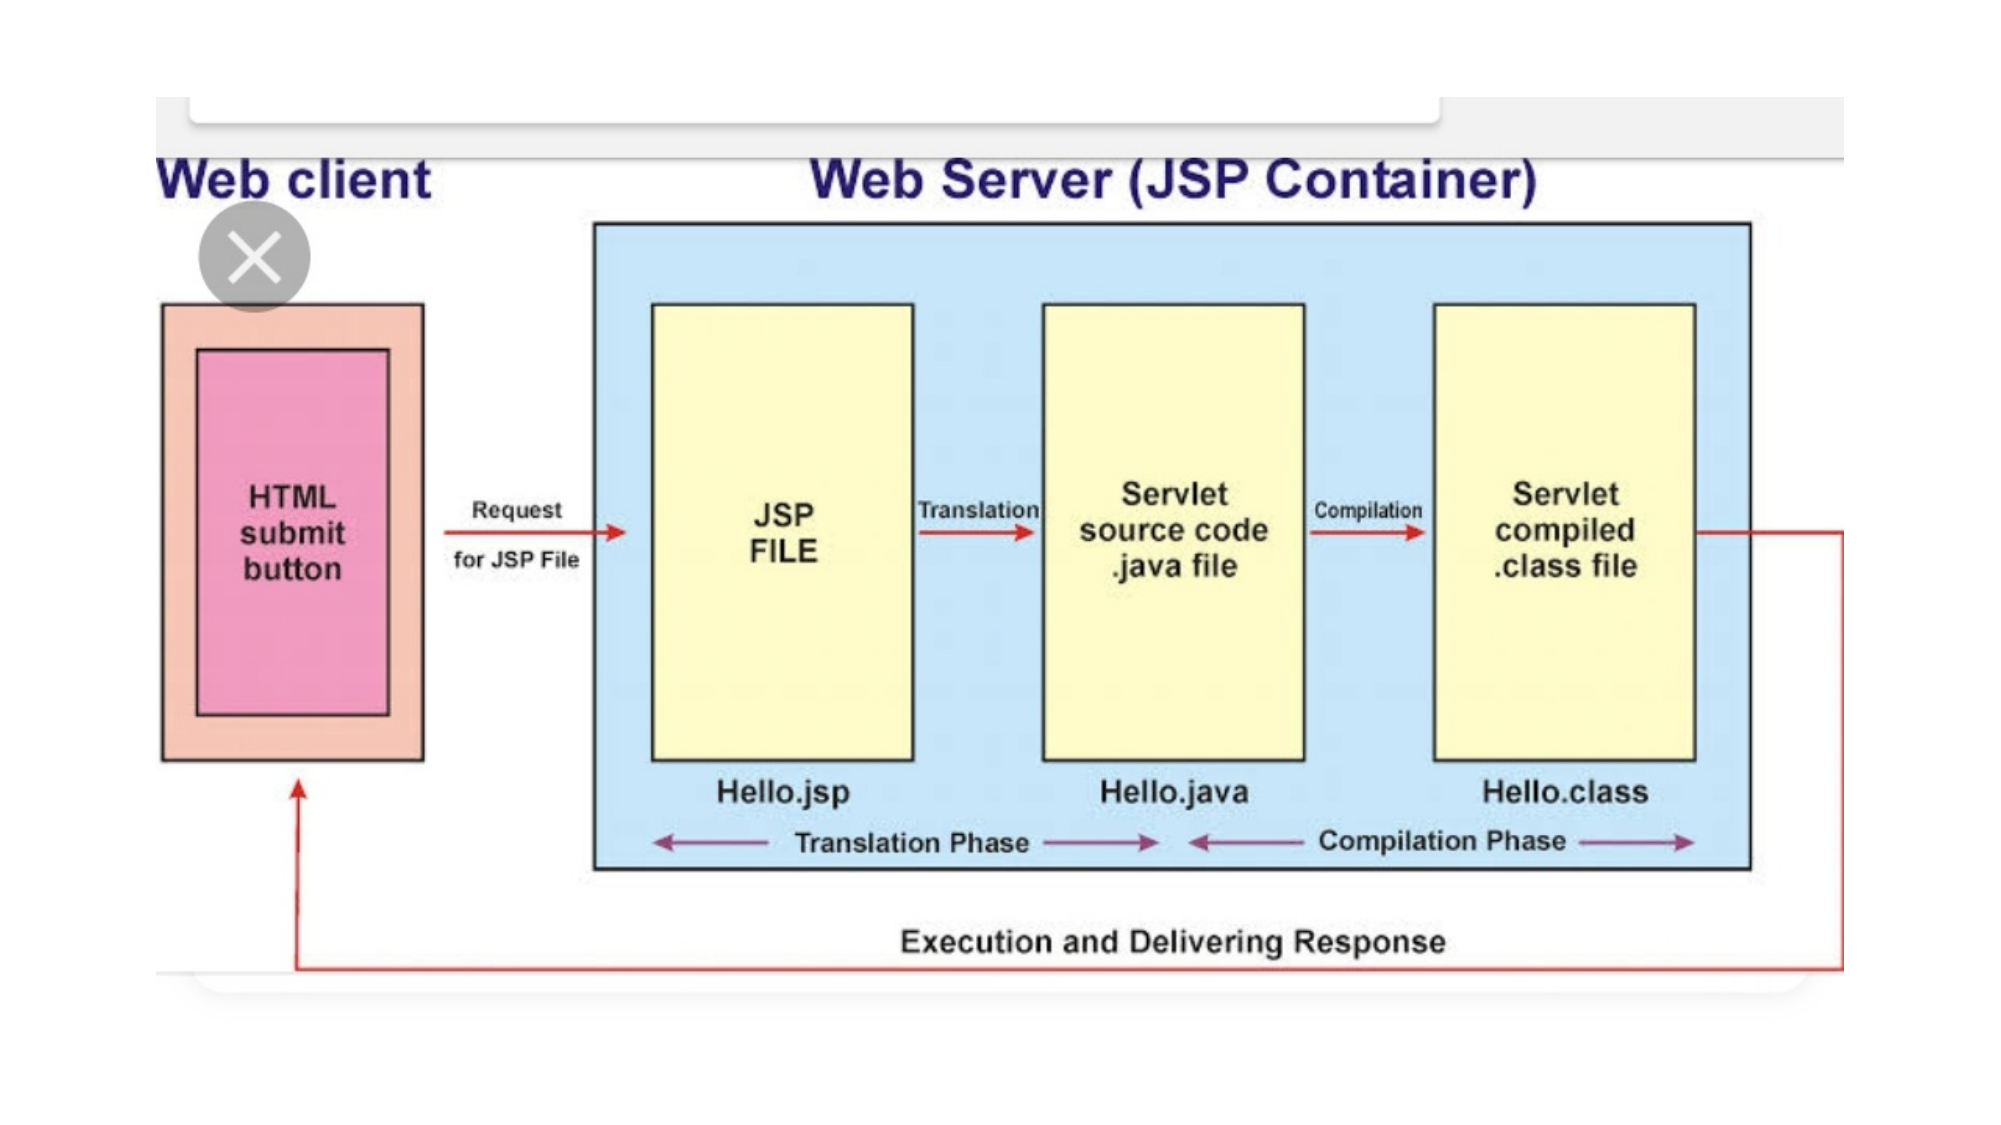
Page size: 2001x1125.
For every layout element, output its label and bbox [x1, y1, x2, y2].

picture [156, 97, 1844, 1028]
